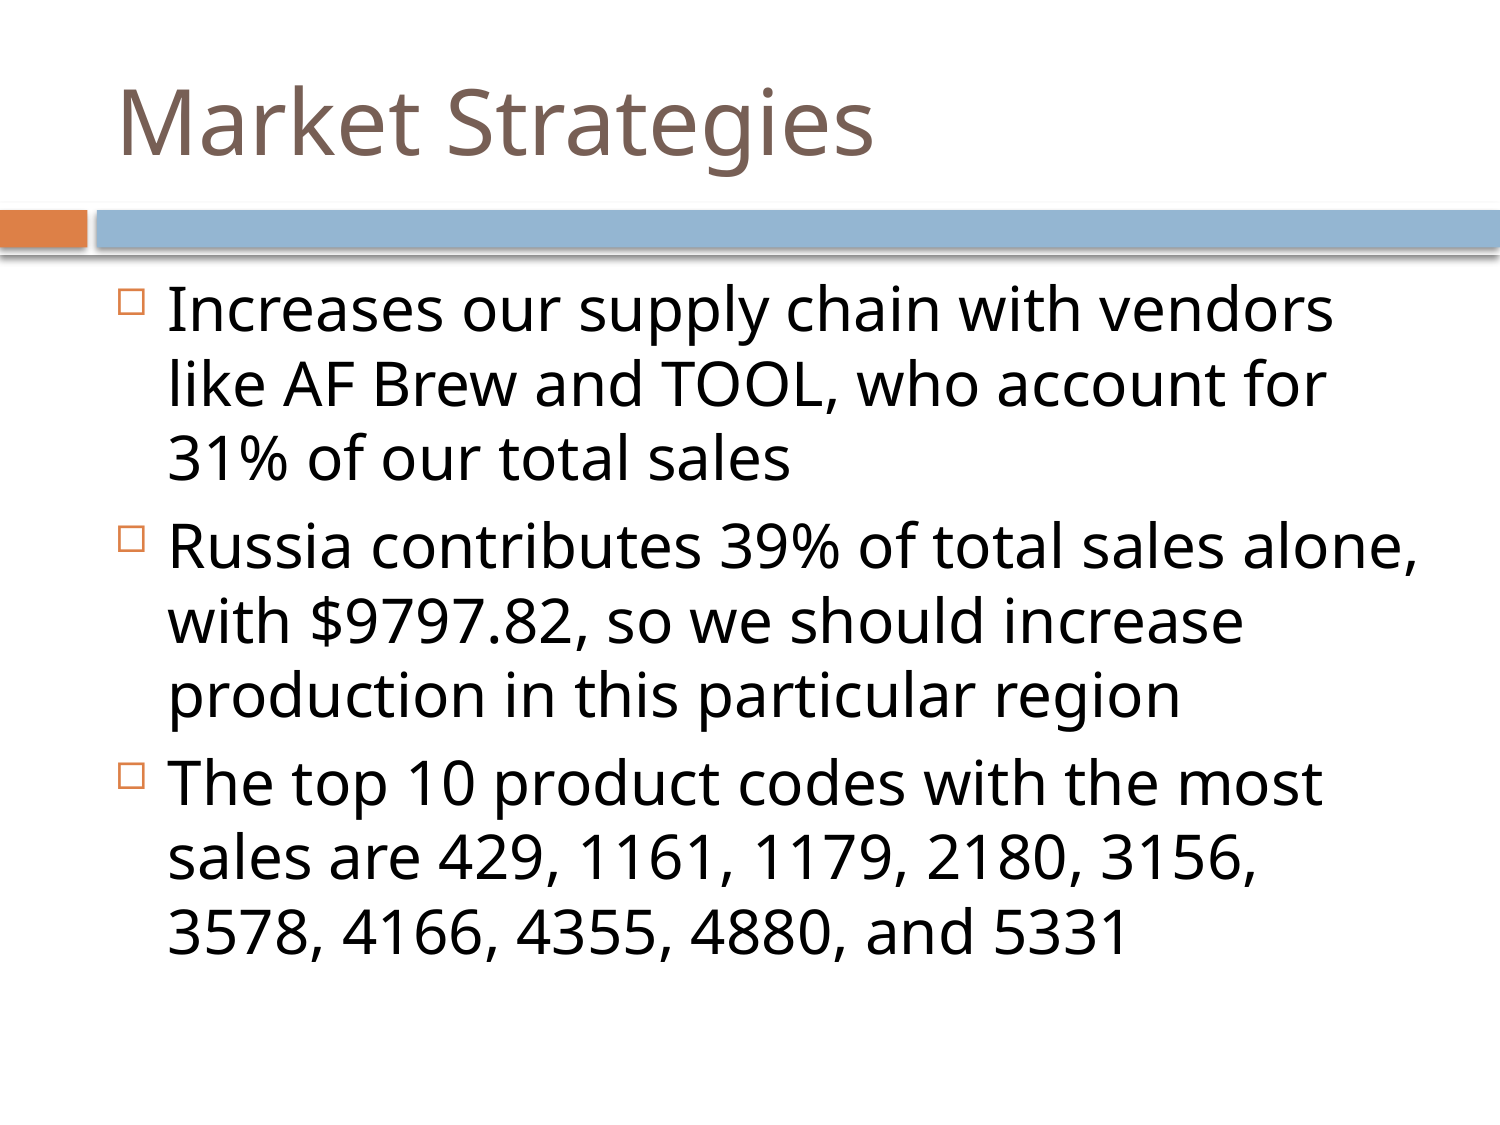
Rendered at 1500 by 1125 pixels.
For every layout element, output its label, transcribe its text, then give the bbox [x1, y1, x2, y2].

list Increases our supply chain with vendors like AF Brew and TOOL, who account for 31% of our total sales Russia contributes 39% of total sales alone, with $9797.82, so we should increase production in this particular region The top 10 product codes with the most sales are 429, 1161, 1179, 2180, 3156, 3578, 4166, 4355, 4880, and 5331 [100, 262, 1438, 1000]
title Market Strategies [100, 37, 1438, 200]
